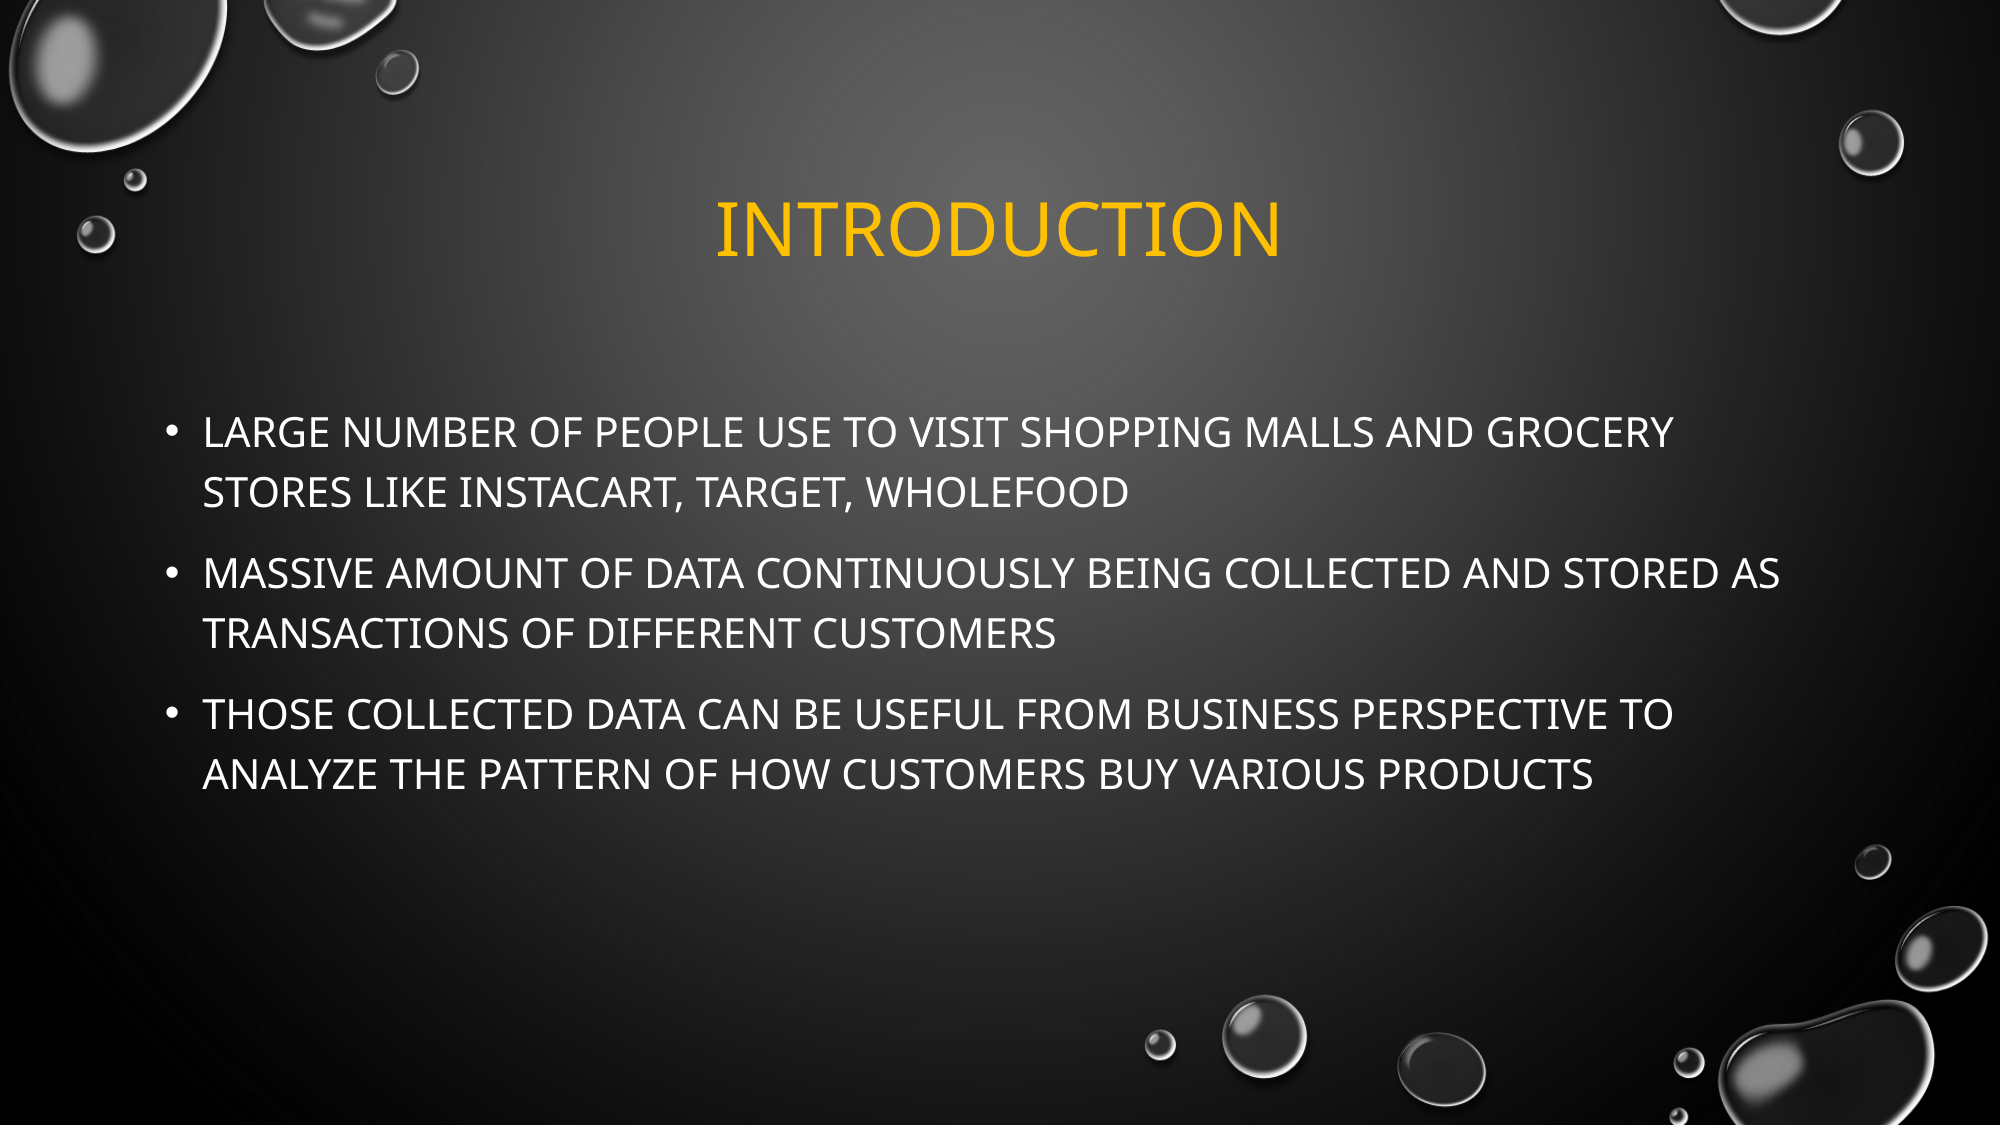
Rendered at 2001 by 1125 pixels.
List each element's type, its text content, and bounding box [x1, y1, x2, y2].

list Large number of people use to visit shopping malls and grocery stores like Instacart, target, wholefood Massive amount of data continuously being collected and stored As transactions of different customers Those collected data can be useful from business perspective to analyze the pattern of how customers buy various products [149, 388, 1850, 950]
picture [0, 0, 2000, 1125]
title Introduction [149, 101, 1851, 364]
